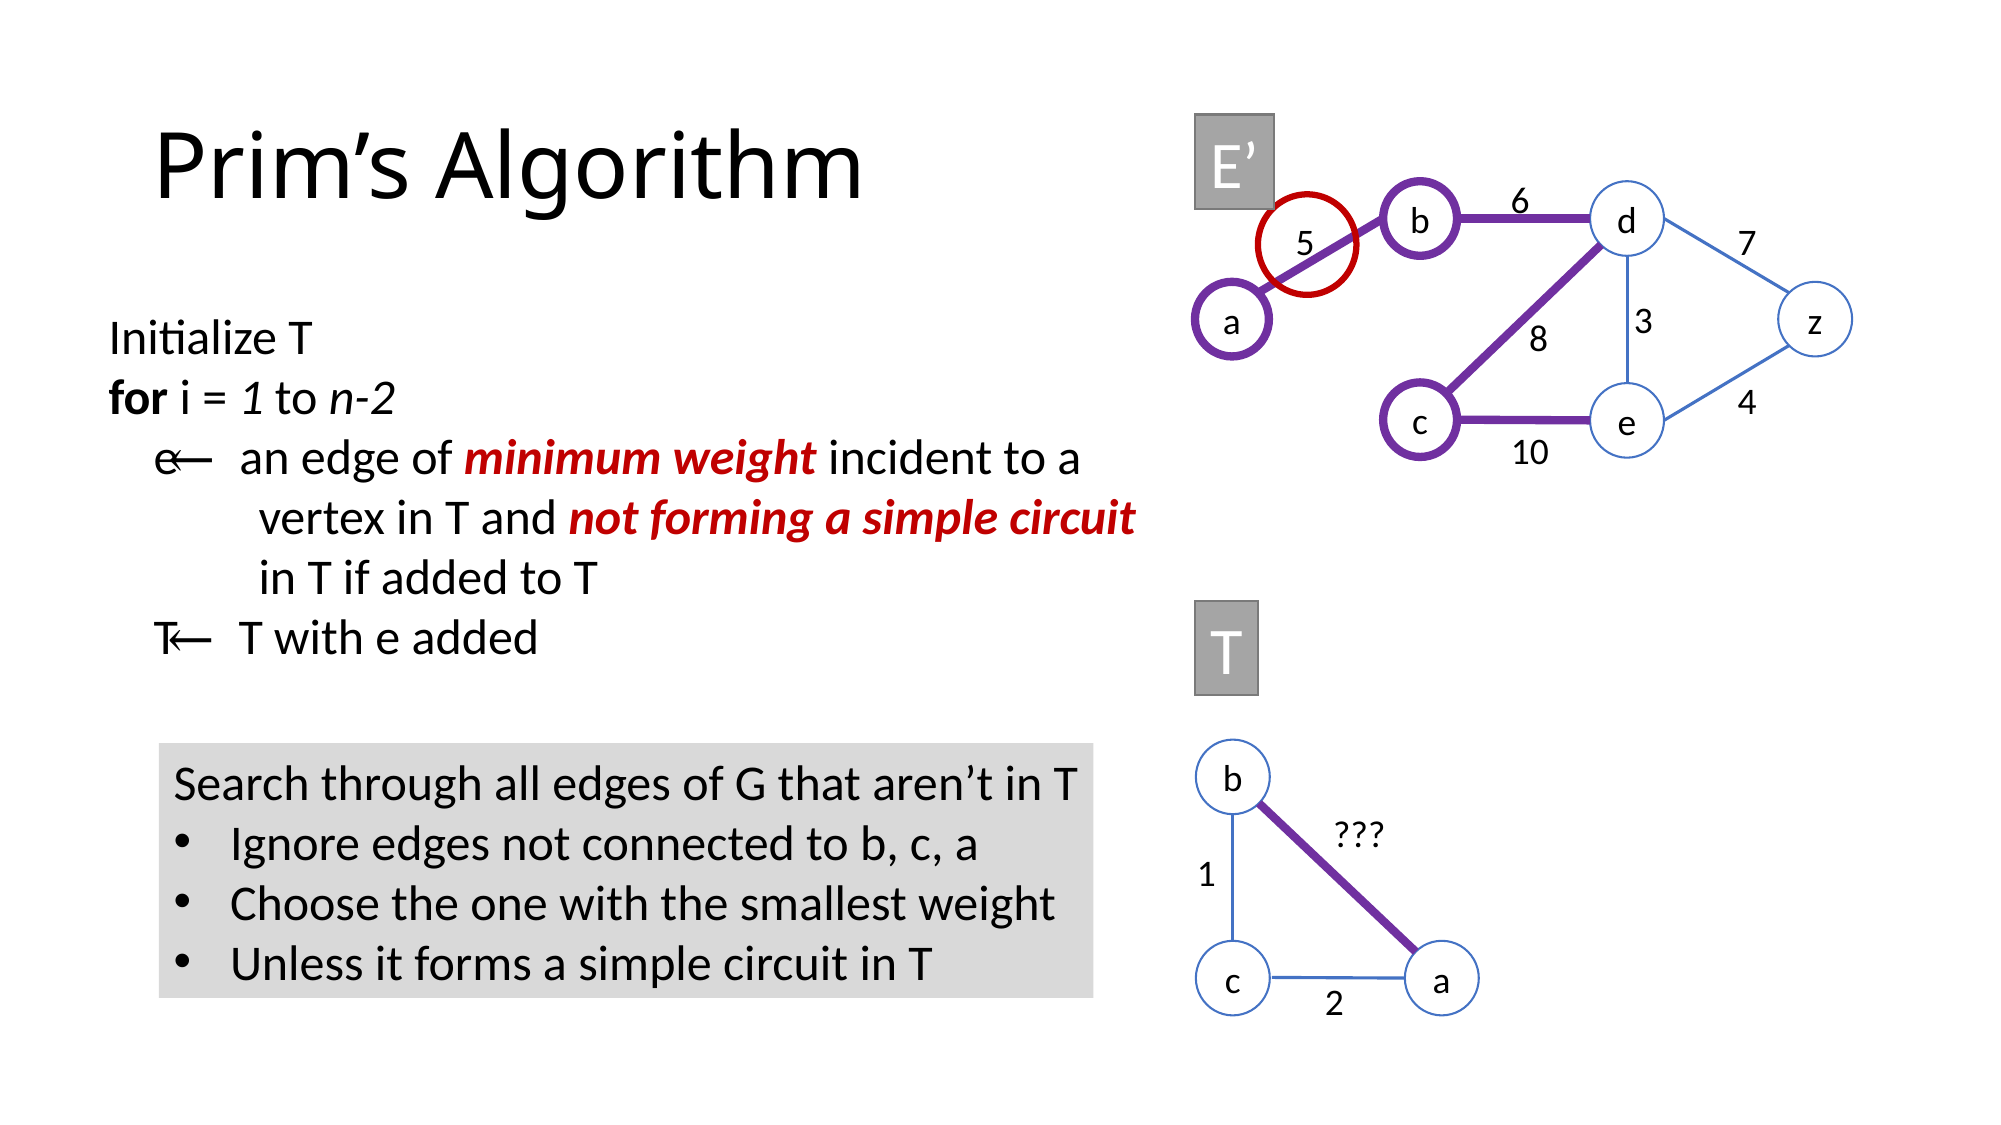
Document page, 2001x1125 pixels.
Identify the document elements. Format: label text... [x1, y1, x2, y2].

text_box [1195, 168, 1853, 481]
text_box 2 [1309, 970, 1359, 977]
text_box 2 [1309, 979, 1359, 1031]
text_box T [1194, 600, 1259, 696]
text_box a [1403, 939, 1480, 1017]
text_box E’ [1194, 113, 1275, 210]
text_box Initialize T for i = 1 to n-2 e ⃪ an edge of minimum weight incident to a vertex in T and not forming a simple circuit in T if added to T T ⃪ T with e added [93, 297, 1152, 733]
text_box c [1194, 939, 1271, 1017]
text_box b [1194, 738, 1271, 816]
text_box Search through all edges of G that aren’t in T Ignore edges not connected to b, c, a Choose the one with the smallest weight Unless it forms a simple circuit in T [158, 743, 1094, 998]
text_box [1258, 803, 1416, 952]
title Prim’s Algorithm [137, 59, 1863, 278]
text_box 1 [1182, 841, 1231, 902]
